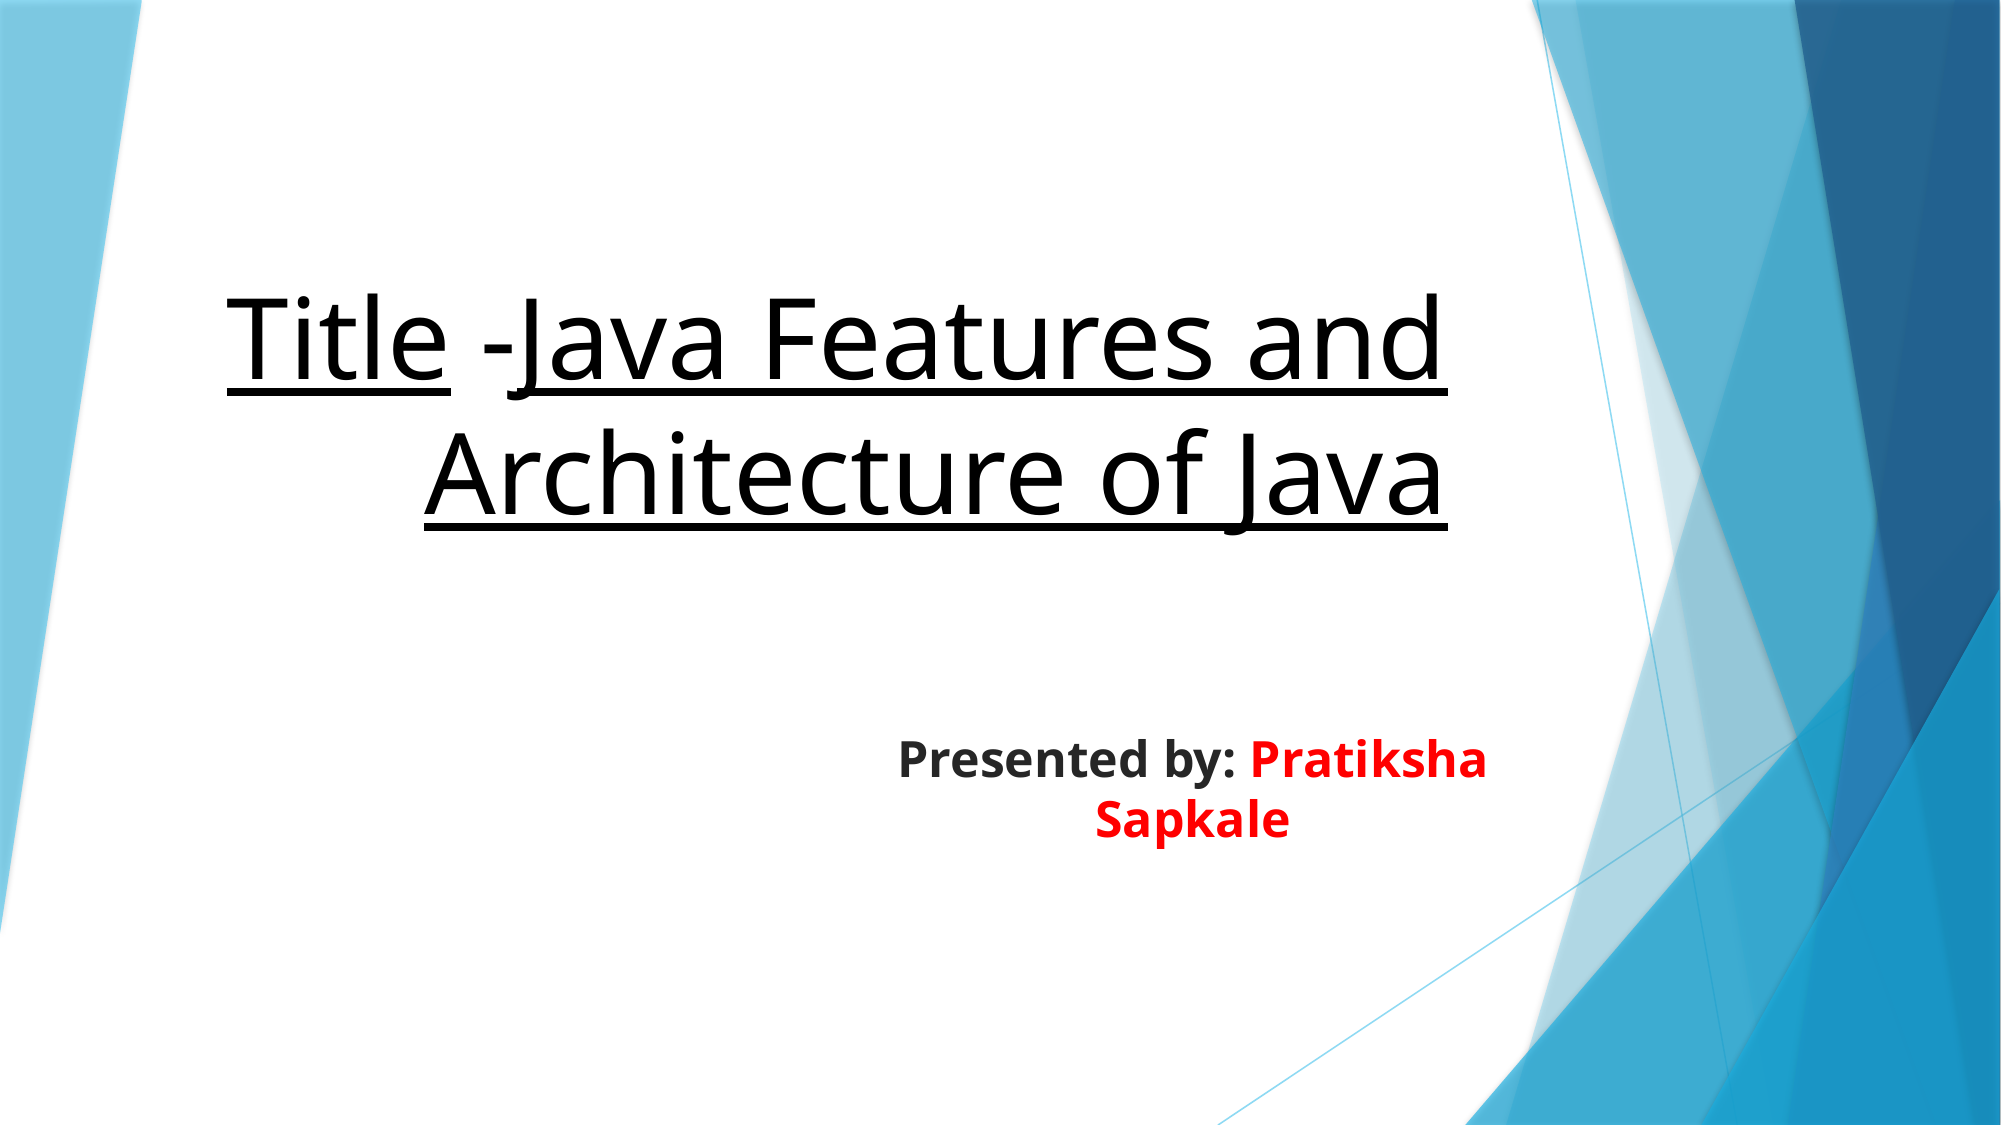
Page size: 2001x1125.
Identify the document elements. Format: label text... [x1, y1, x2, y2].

title Title -Java Features and Architecture of Java [148, 222, 1463, 545]
subtitle Presented by: Pratiksha Sapkale [825, 719, 1561, 887]
